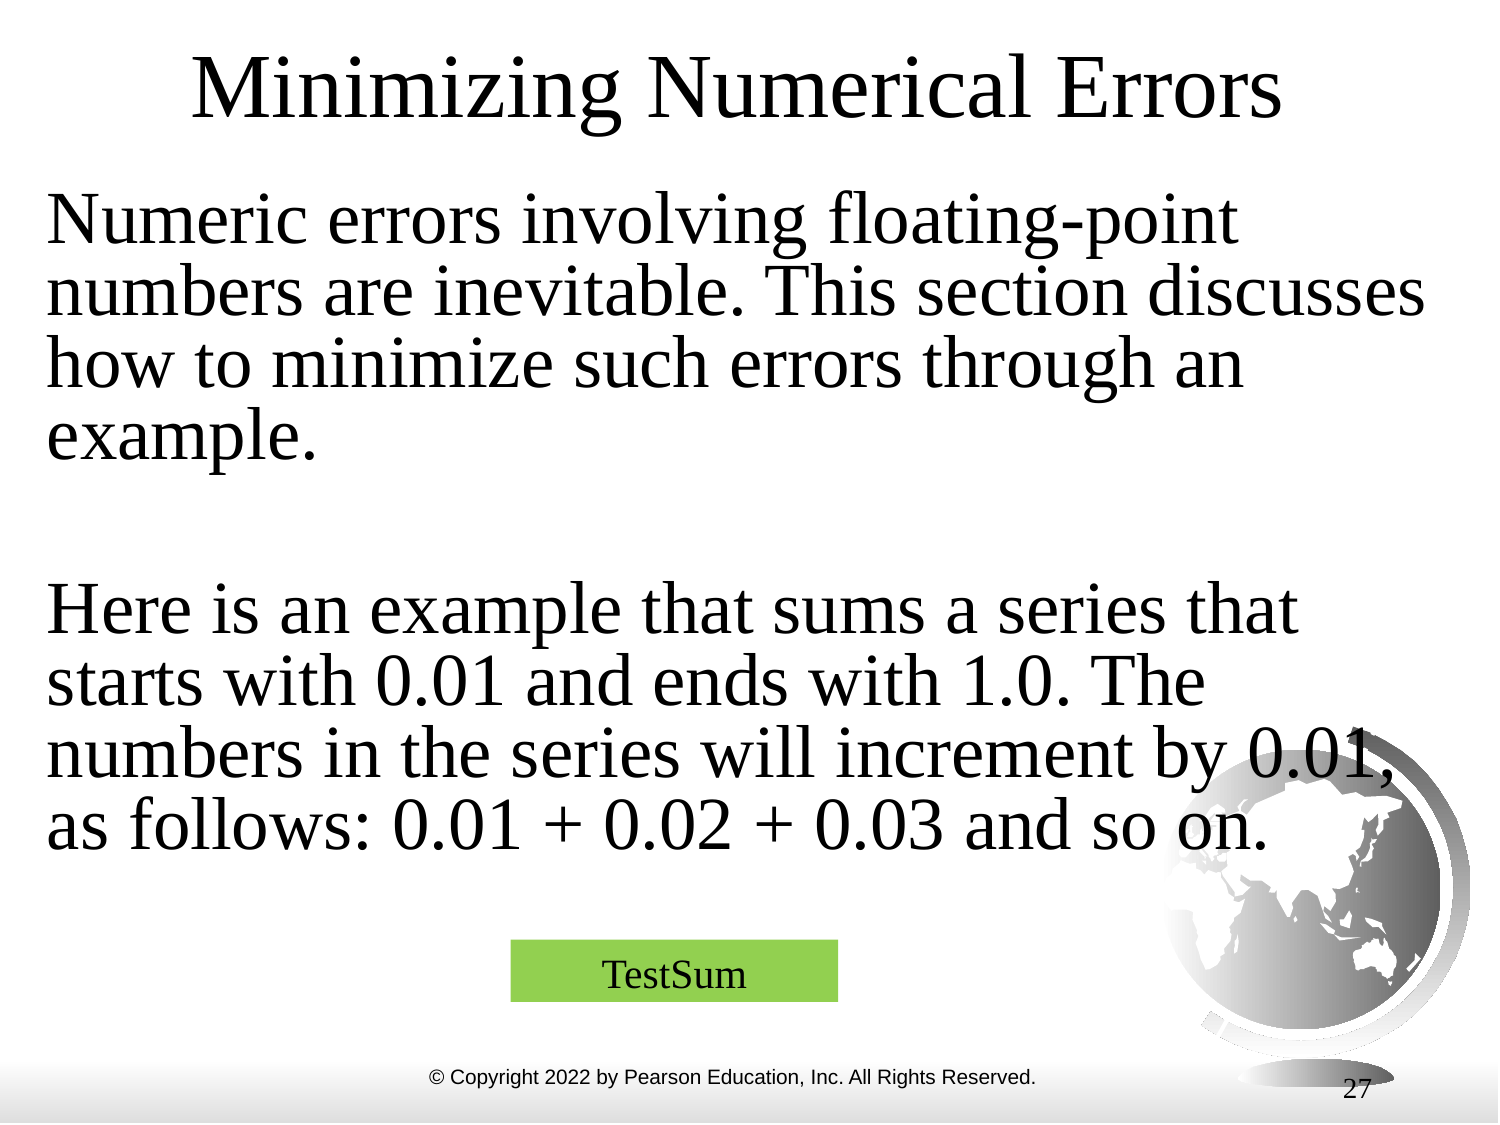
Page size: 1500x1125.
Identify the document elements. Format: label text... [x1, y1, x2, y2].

slide_number 27 [1074, 1049, 1388, 1125]
text_box TestSum [510, 939, 839, 1002]
title Minimizing Numerical Errors [112, 37, 1388, 125]
list Numeric errors involving floating-point numbers are inevitable. This section discusses how to minimize such errors through an example. Here is an example that sums a series that starts with 0.01 and ends with 1.0. The numbers in the series will increment by 0.01, as follows: 0.01 + 0.02 + 0.03 and so on. [31, 178, 1469, 910]
